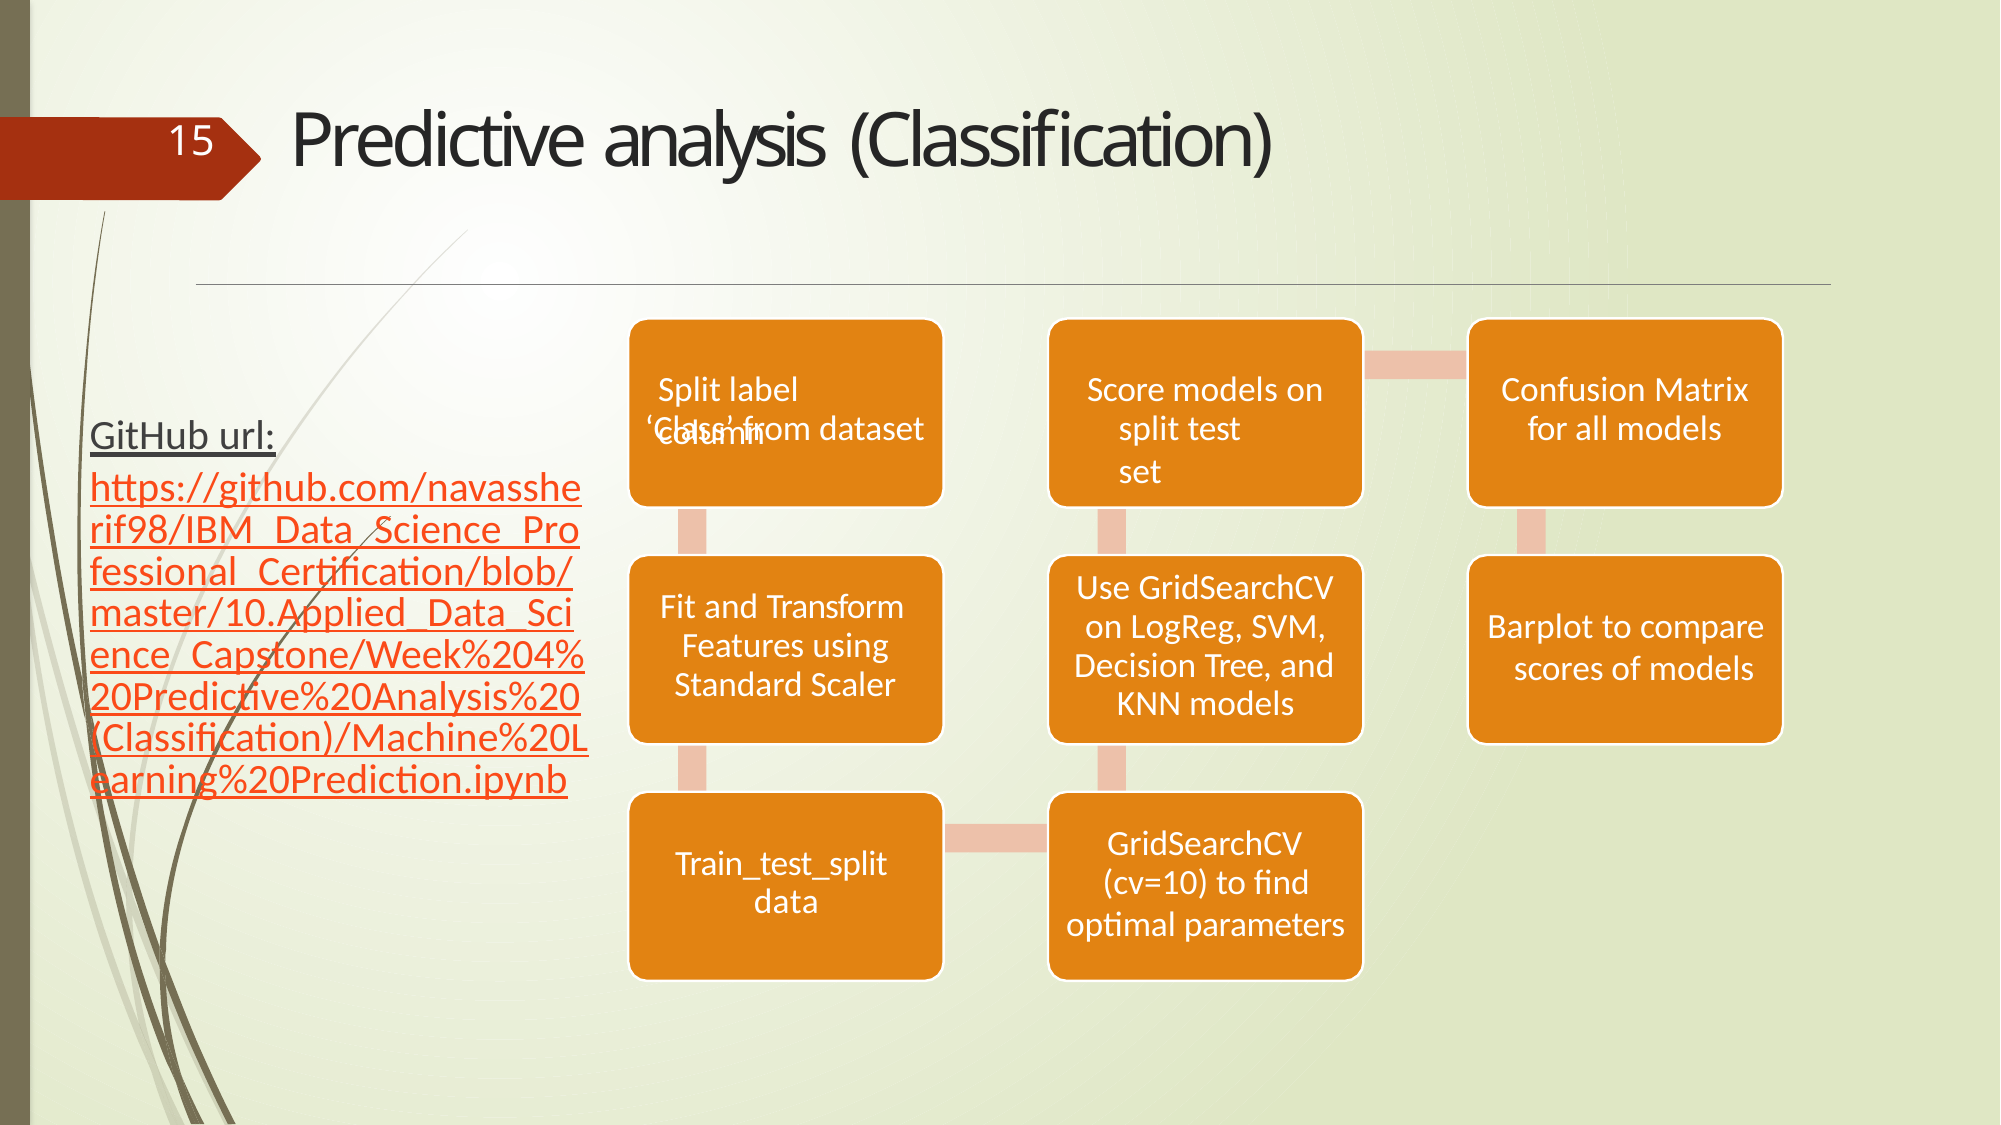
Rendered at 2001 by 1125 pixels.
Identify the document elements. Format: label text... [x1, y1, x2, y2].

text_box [626, 553, 946, 790]
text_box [1465, 553, 1785, 746]
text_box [1046, 752, 1365, 983]
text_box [626, 316, 946, 553]
slide_number 15 [87, 0, 216, 405]
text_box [1046, 516, 1365, 746]
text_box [1465, 316, 1785, 553]
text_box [626, 790, 1041, 983]
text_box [1046, 316, 1465, 510]
text_box GitHub url: https://github.com/navassherif98/IBM_Data_Science_Professional_Certification/blob/master/10.Applied_Data_Science_Capstone/Week%204%20Predictive%20Analysis%20(Classification)/Machine%20Learning%20Prediction.ipynb [87, 405, 590, 510]
title Predictive analysis (Classification) [287, 89, 1450, 280]
